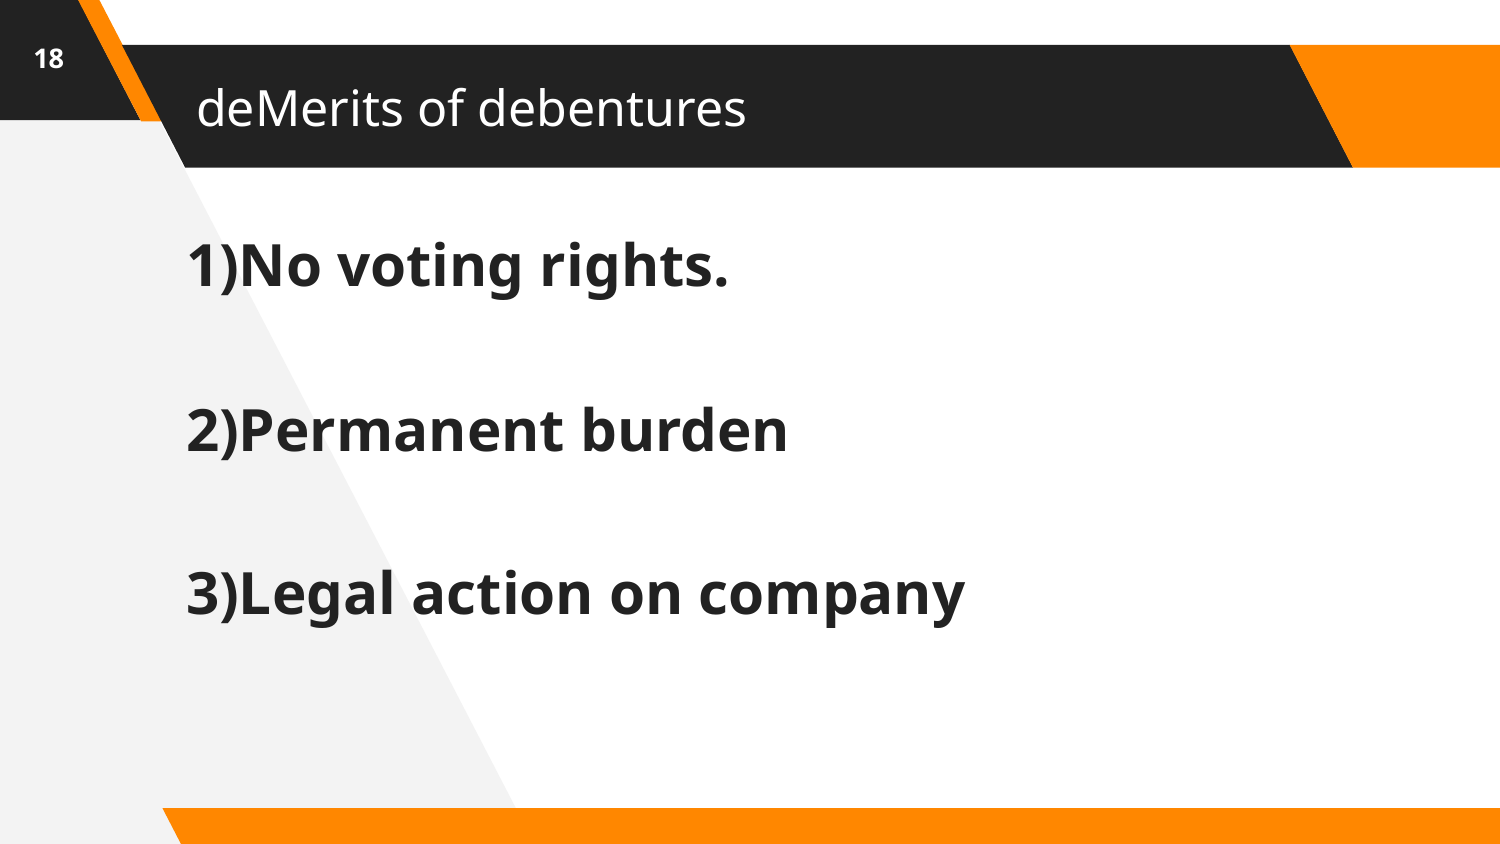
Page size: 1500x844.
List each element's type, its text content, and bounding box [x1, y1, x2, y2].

text_box 3)Legal action on company [170, 458, 1007, 729]
list 1)No voting rights. 2)Permanent burden [171, 213, 1007, 458]
title deMerits of debentures [181, 45, 1285, 169]
slide_number 18 [0, 0, 98, 121]
